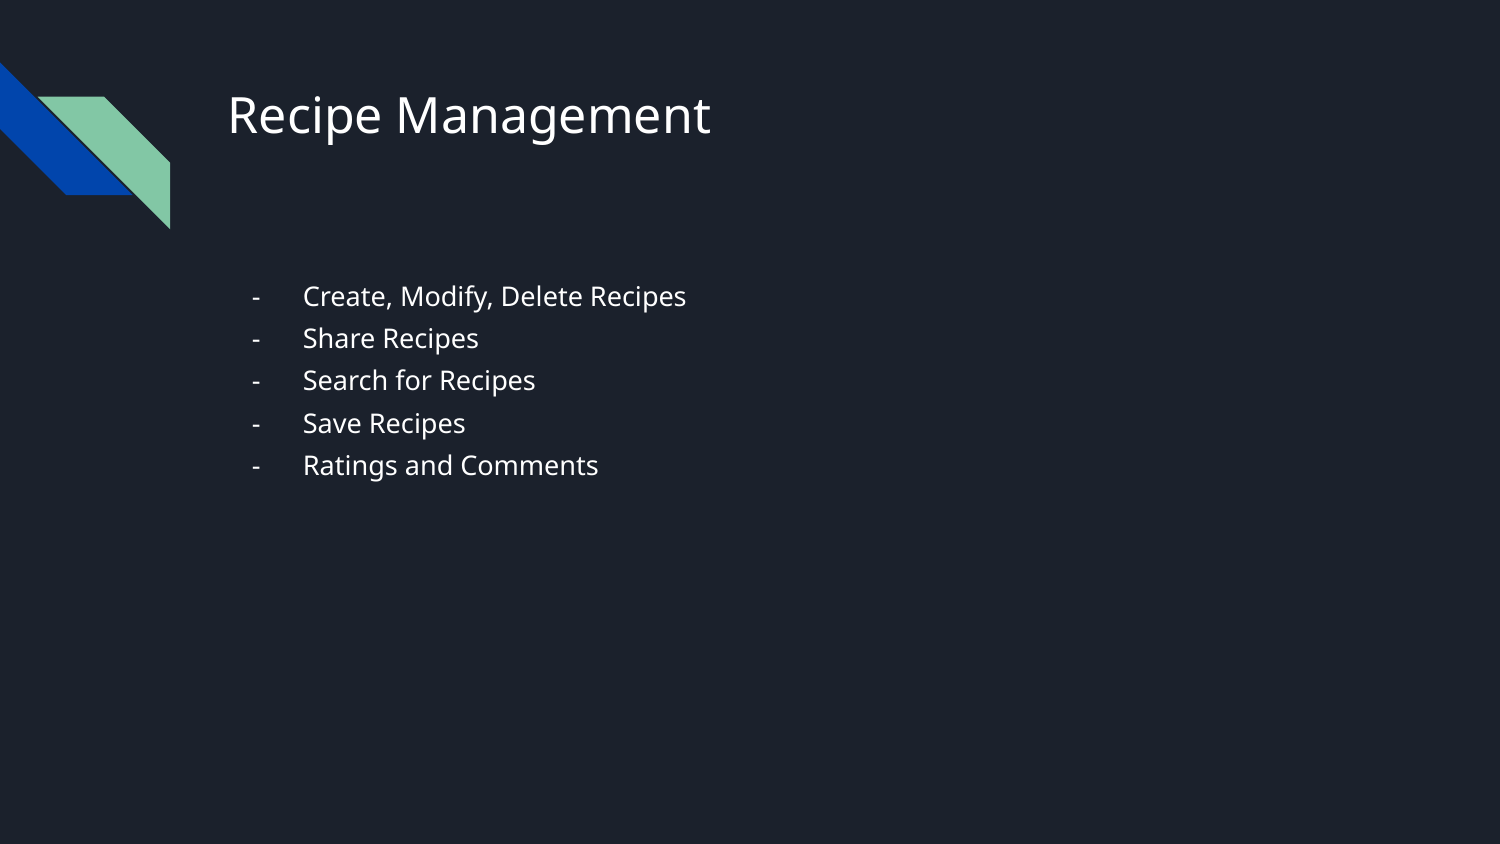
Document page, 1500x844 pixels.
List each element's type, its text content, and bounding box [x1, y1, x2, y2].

title Recipe Management [212, 64, 1368, 215]
list Create, Modify, Delete Recipes Share Recipes Search for Recipes Save Recipes Ratings and Comments [212, 257, 1368, 735]
